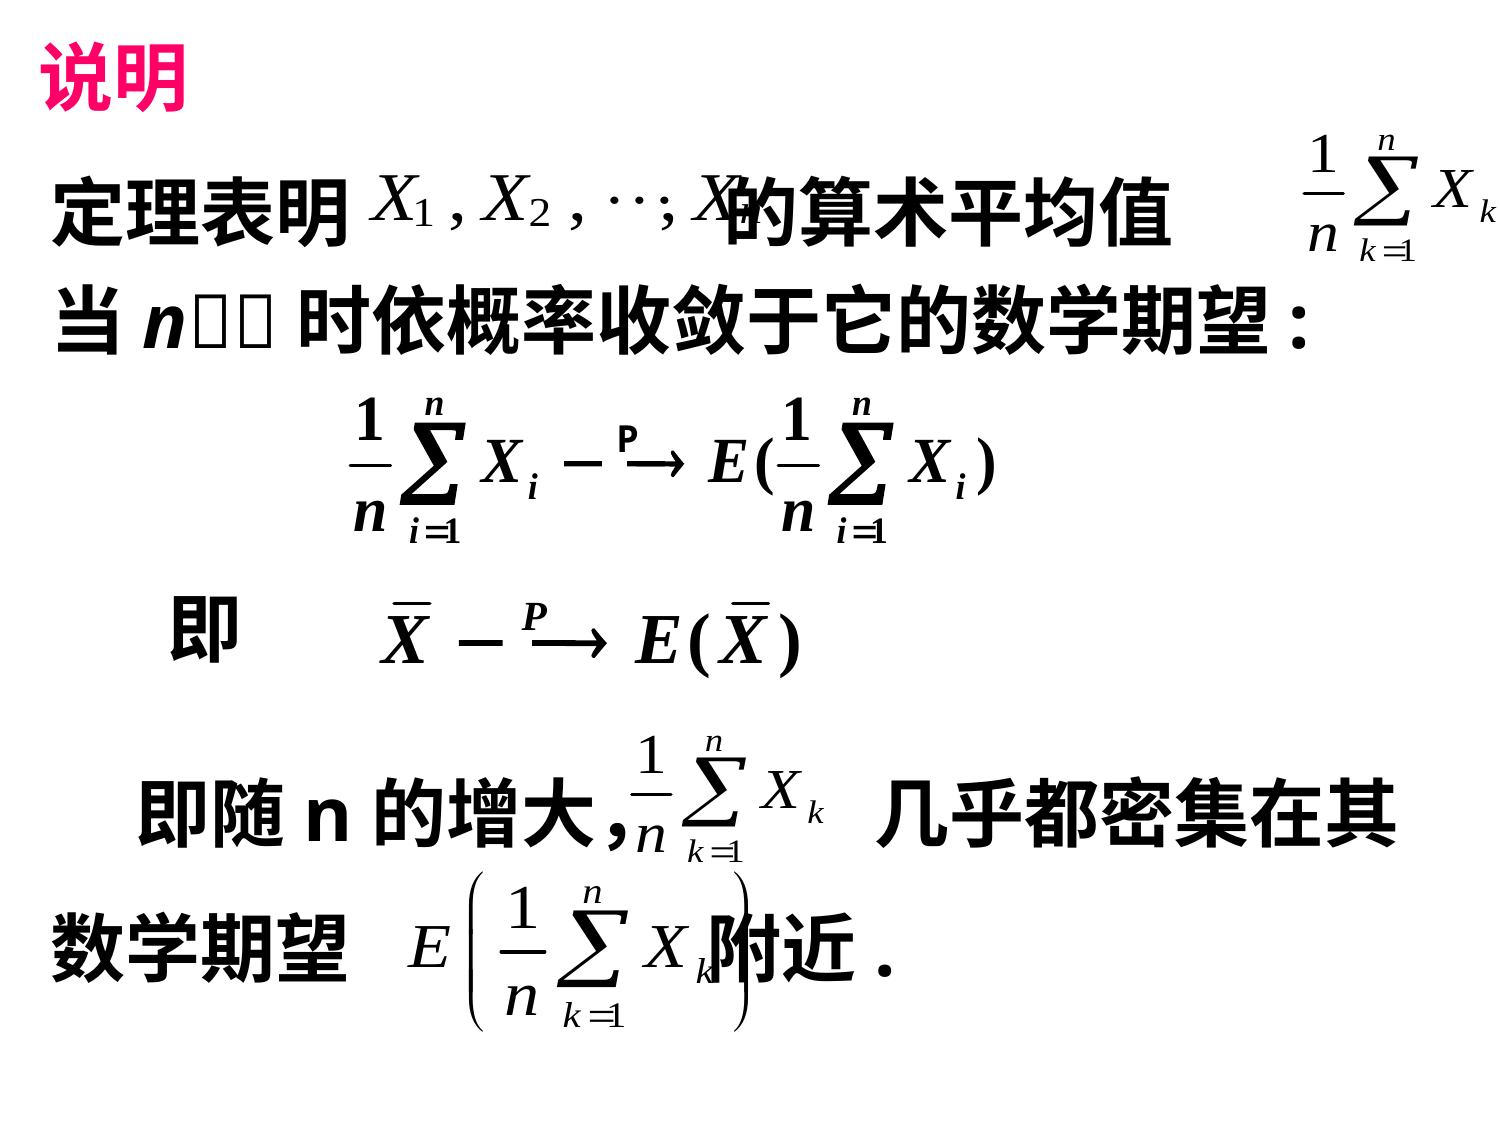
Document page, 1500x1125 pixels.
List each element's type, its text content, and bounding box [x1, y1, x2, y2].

text_box 定理表明 的算术平均值 当n时依概率收敛于它的数学期望: [35, 140, 1465, 372]
text_box 即随n的增大， 几乎都密集在其数学期望 附近. [777, 714, 1465, 1000]
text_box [620, 714, 844, 875]
text_box 即 [152, 574, 329, 679]
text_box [1293, 113, 1500, 274]
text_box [395, 857, 772, 1046]
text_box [339, 374, 1009, 558]
text_box 说明 [23, 23, 446, 129]
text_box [351, 585, 816, 694]
text_box 即随n的增大， 几乎都密集在其数学期望 附近. [35, 714, 618, 1000]
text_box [351, 152, 791, 249]
